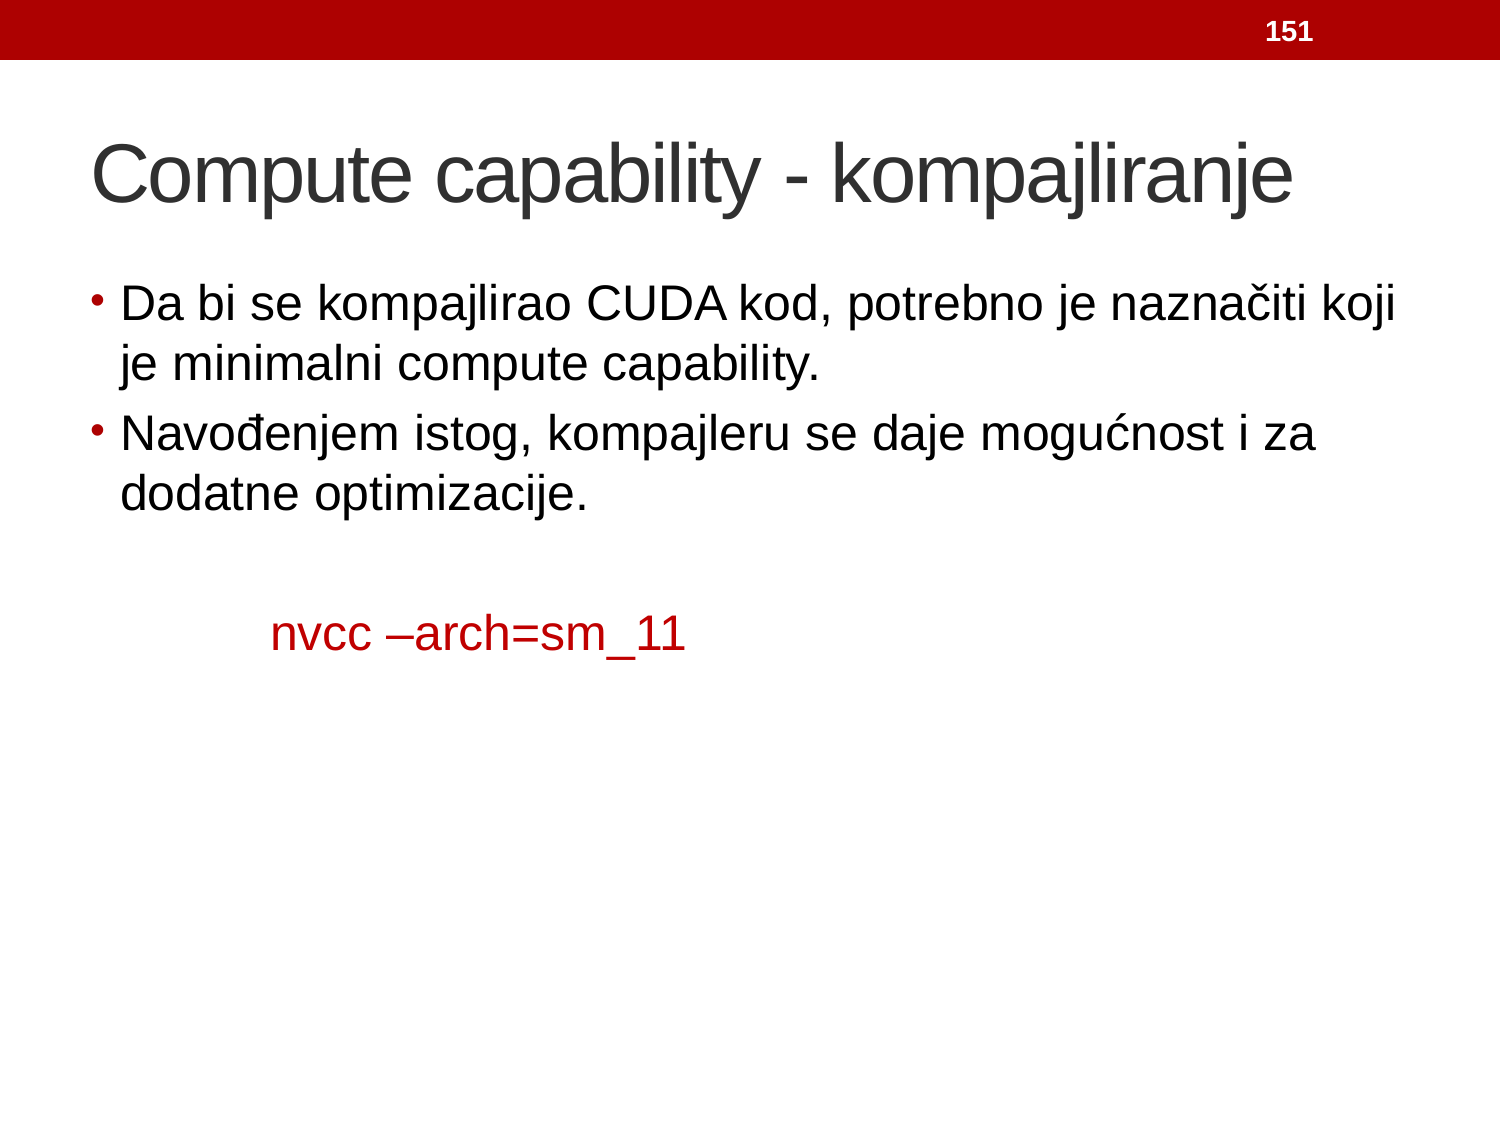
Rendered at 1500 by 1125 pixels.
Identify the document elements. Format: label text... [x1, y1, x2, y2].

list Da bi se kompajlirao CUDA kod, potrebno je naznačiti koji je minimalni compute capability. Navođenjem istog, kompajleru se daje mogućnost i za dodatne optimizacije. nvcc –arch=sm_11 [75, 262, 1425, 1063]
title Compute capability - kompajliranje [75, 87, 1425, 250]
slide_number 151 [1250, 3, 1425, 57]
